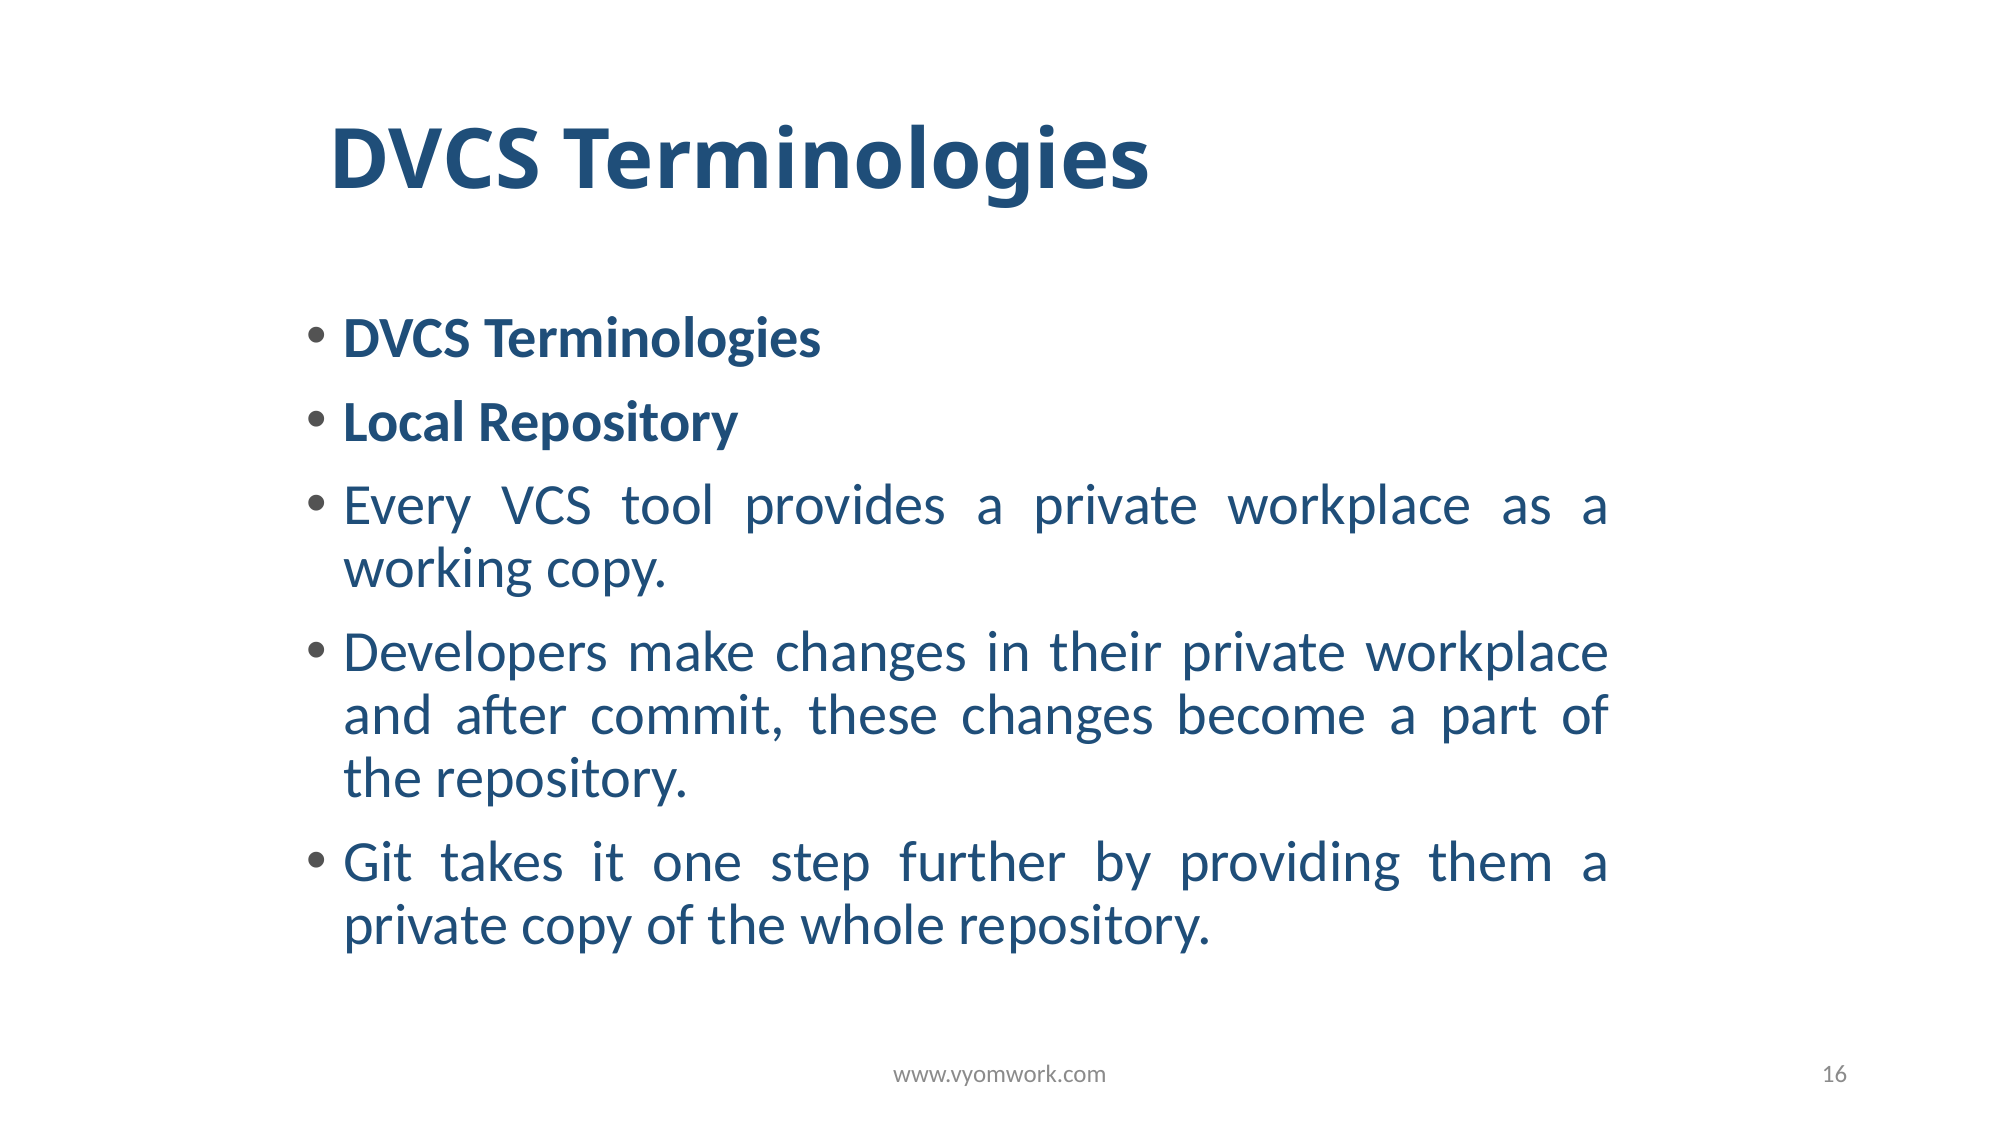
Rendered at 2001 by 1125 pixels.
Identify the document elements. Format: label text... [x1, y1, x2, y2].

list DVCS Terminologies Local Repository Every VCS tool provides a private workplace as a working copy. Developers make changes in their private workplace and after commit, these changes become a part of the repository. Git takes it one step further by providing them a private copy of the whole repository. [291, 299, 1626, 1014]
footer www.vyomwork.com [662, 1042, 1338, 1103]
slide_number 16 [1412, 1042, 1863, 1103]
title DVCS Terminologies [313, 52, 1879, 271]
